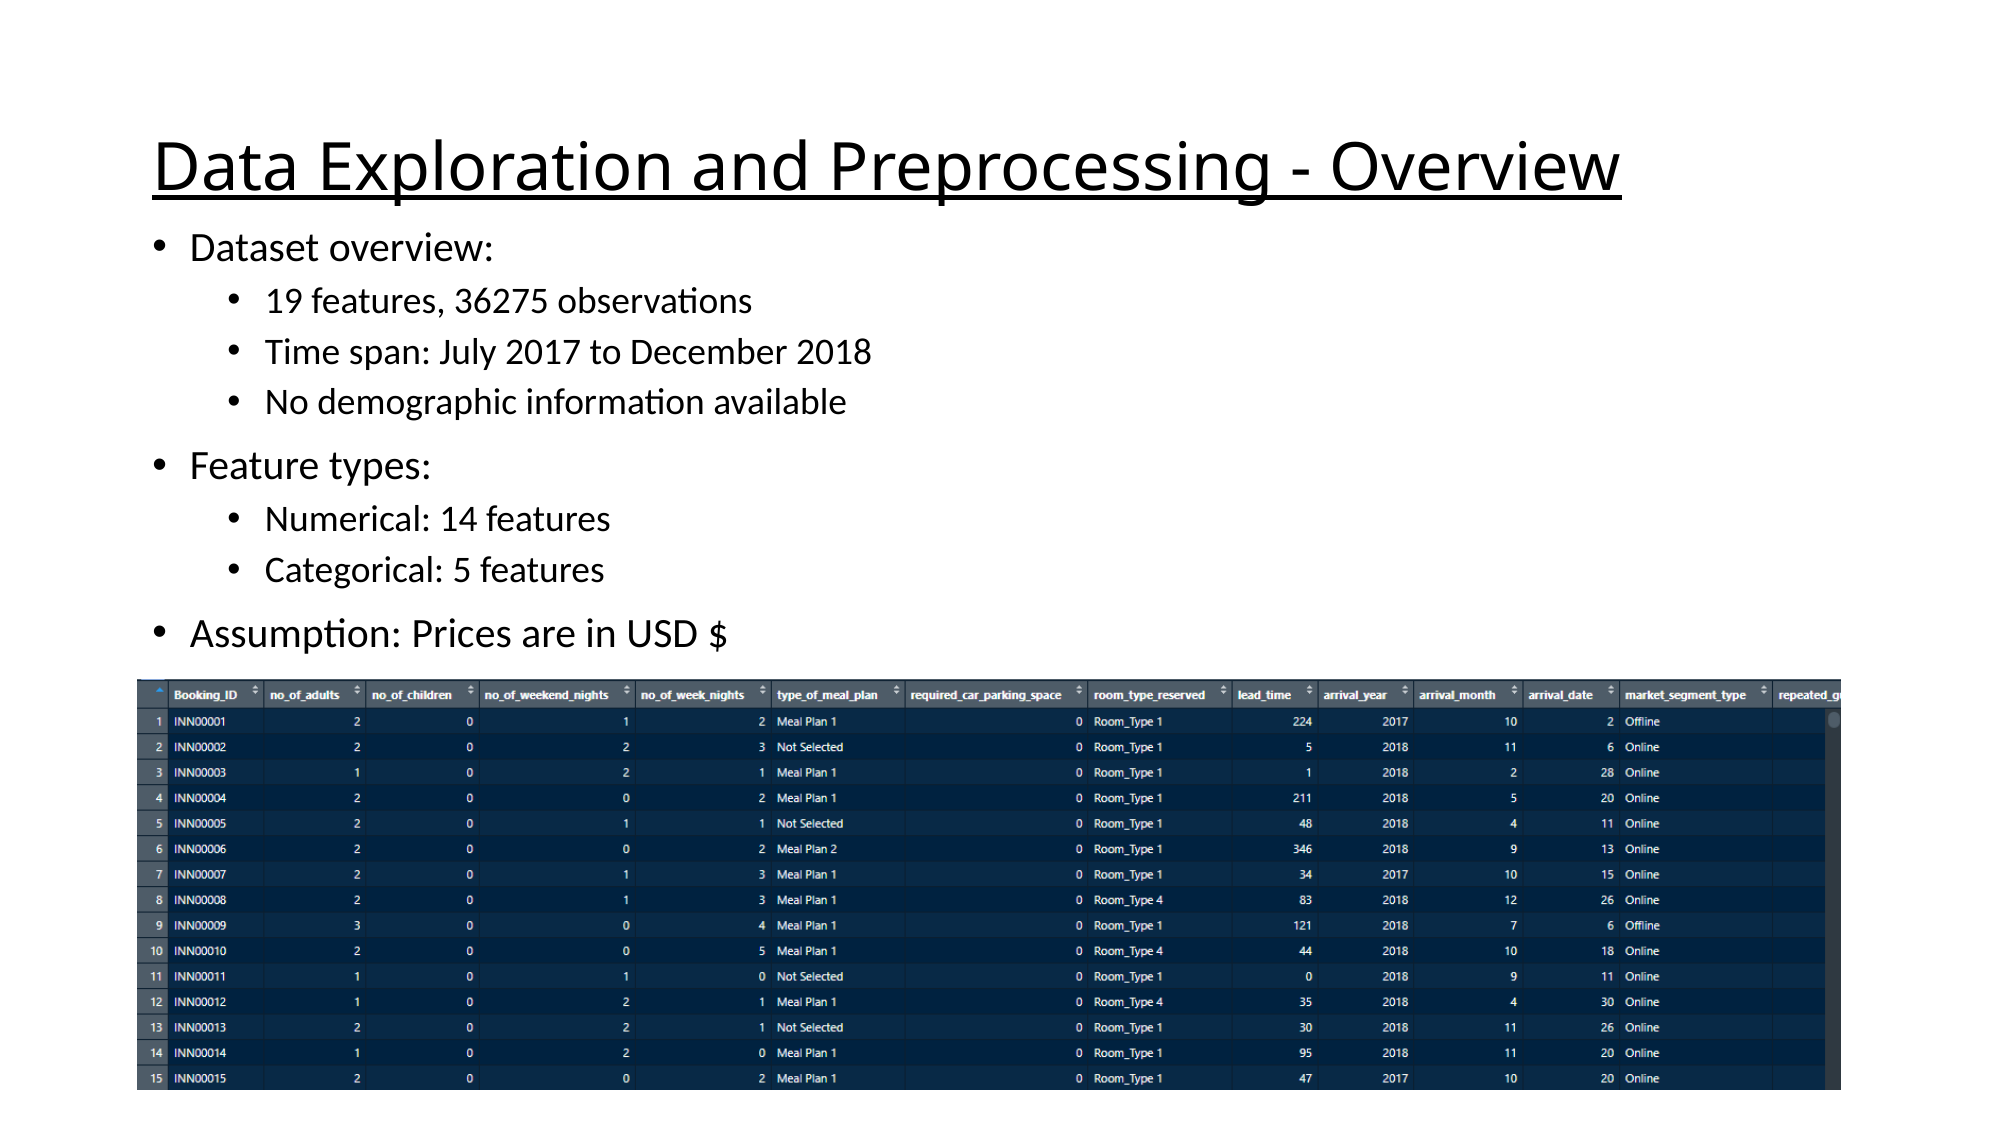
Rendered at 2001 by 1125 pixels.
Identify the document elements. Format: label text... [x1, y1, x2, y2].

picture [137, 679, 1841, 1090]
title Data Exploration and Preprocessing - Overview [137, 59, 1863, 217]
list Dataset overview: 19 features, 36275 observations Time span: July 2017 to December 2018 No demographic information available Feature types: Numerical: 14 features Categorical: 5 features Assumption: Prices are in USD $ [137, 217, 1863, 680]
